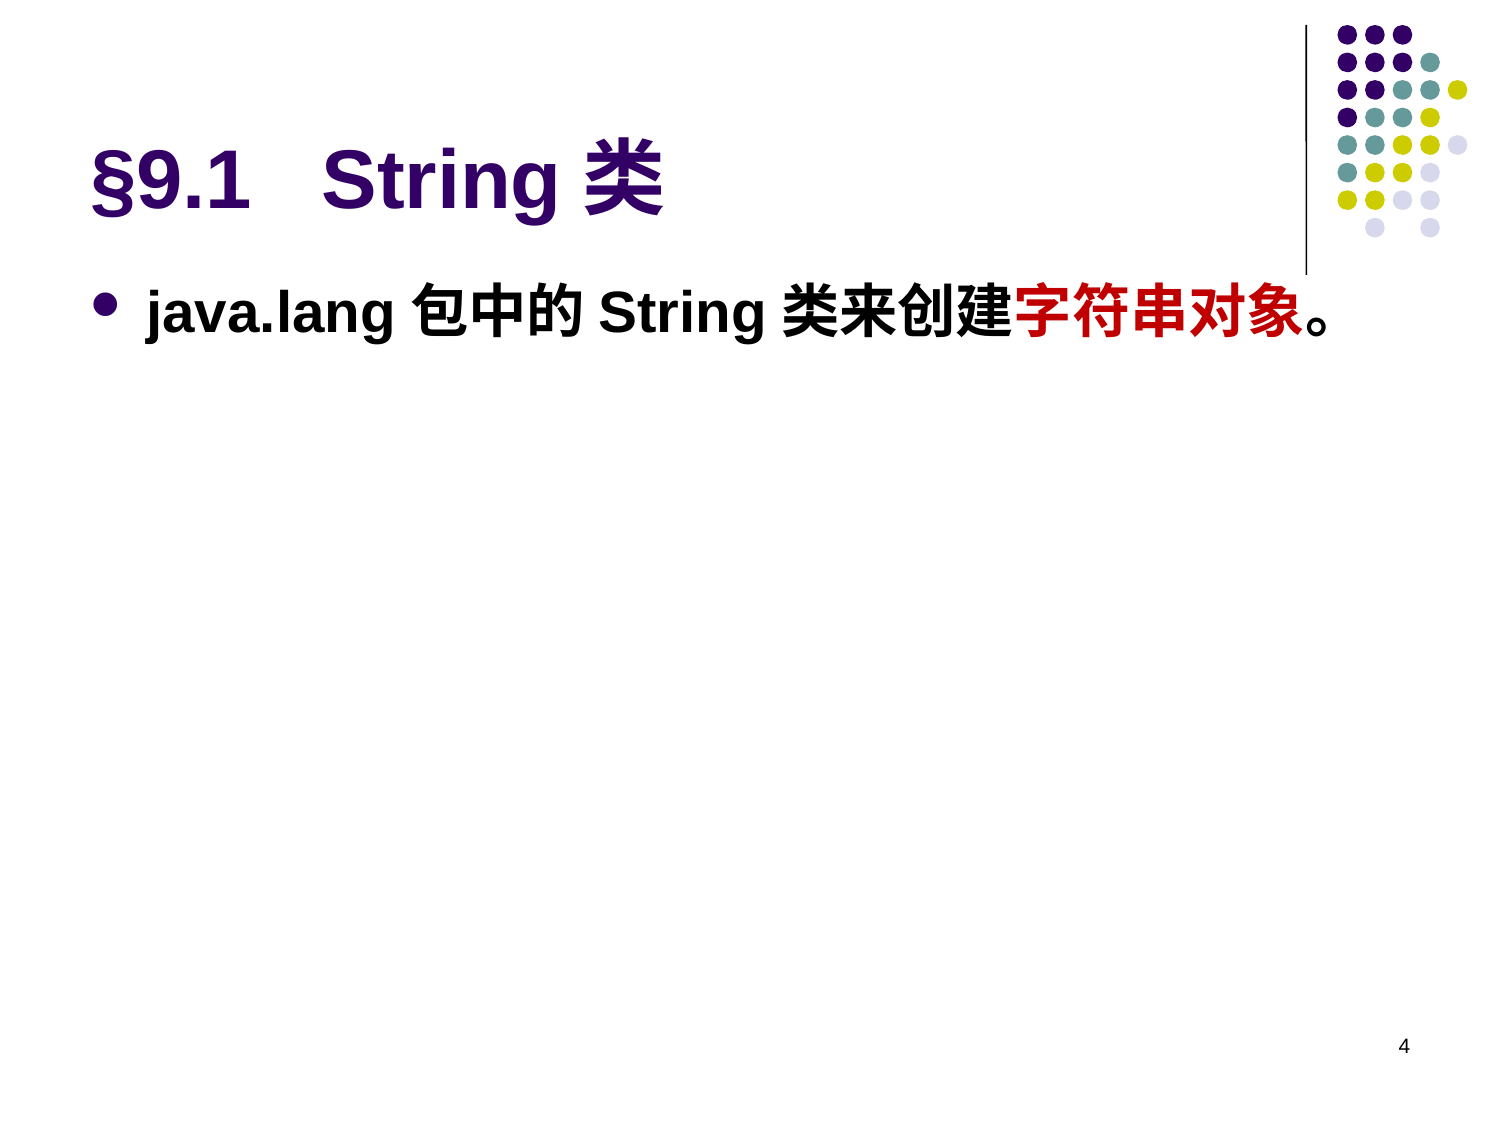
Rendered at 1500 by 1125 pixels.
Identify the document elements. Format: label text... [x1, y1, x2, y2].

title §9.1 String类 [74, 19, 1313, 233]
list java.lang包中的String类来创建字符串对象。 [74, 266, 1426, 1006]
slide_number 4 [1074, 1024, 1426, 1101]
